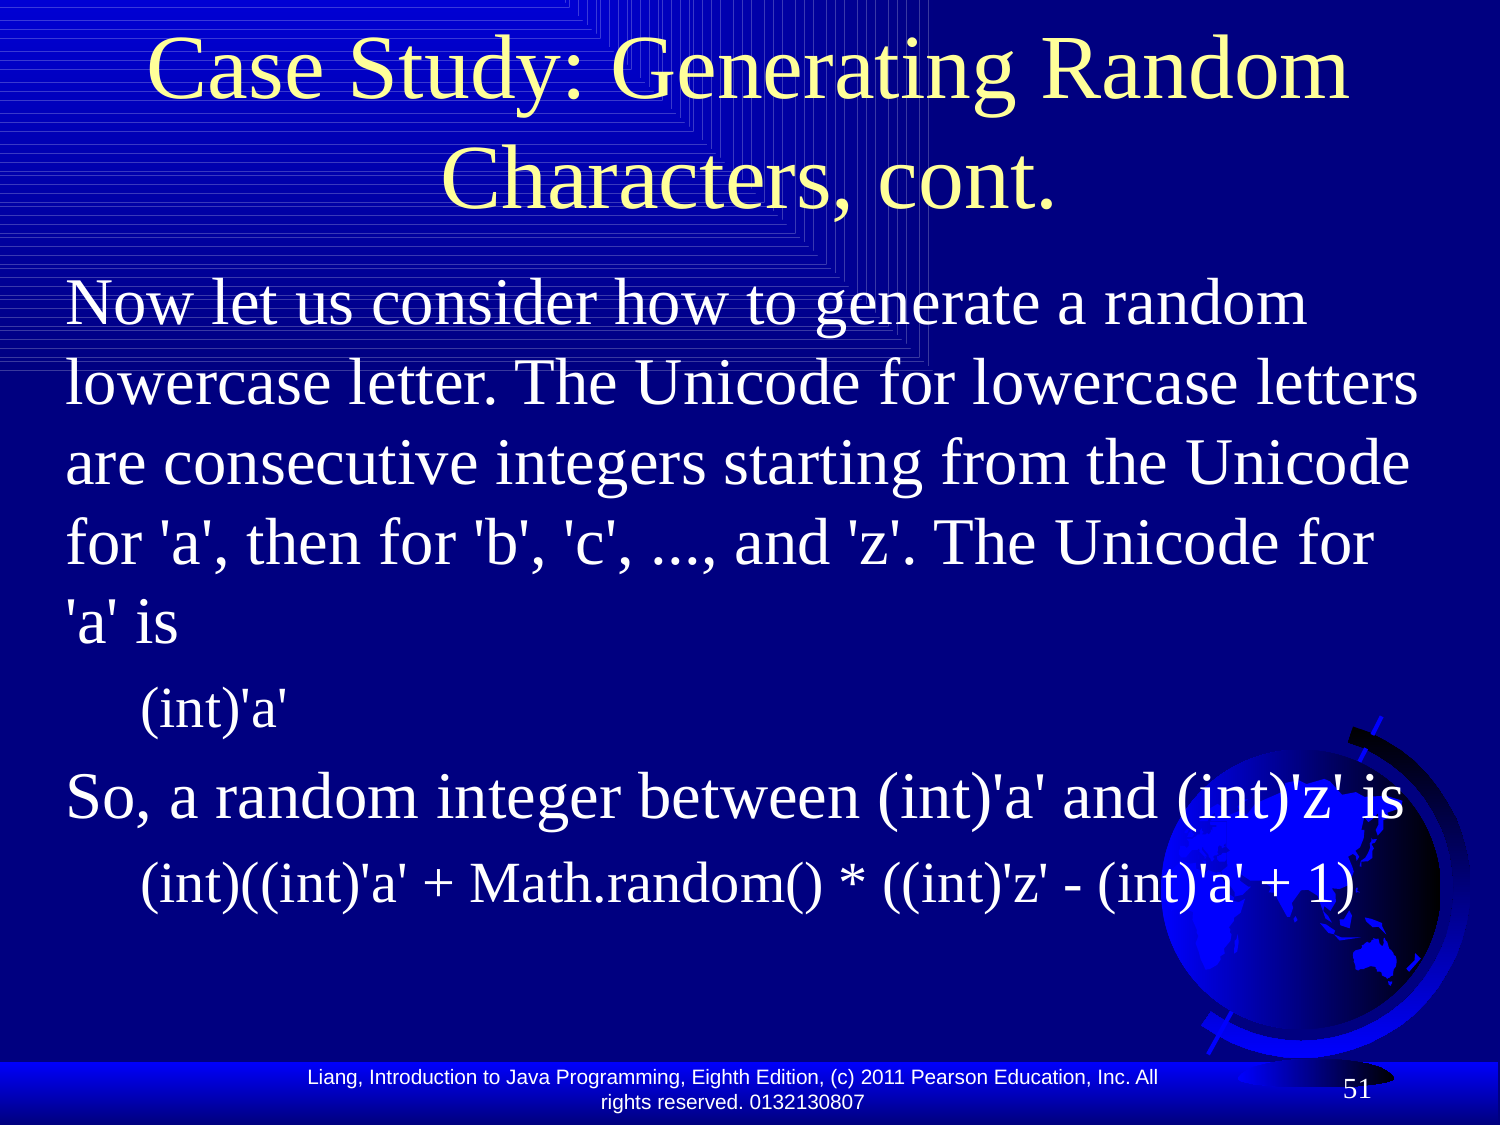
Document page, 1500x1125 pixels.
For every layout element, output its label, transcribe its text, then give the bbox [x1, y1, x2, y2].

slide_number 51 [1074, 1049, 1388, 1125]
title Case Study: Generating Random Characters, cont. [112, 0, 1388, 235]
list Now let us consider how to generate a random lowercase letter. The Unicode for lowercase letters are consecutive integers starting from the Unicode for 'a', then for 'b', 'c', ..., and 'z'. The Unicode for 'a' is (int)'a' So, a random integer between (int)'a' and (int)'z' is (int)((int)'a' + Math.random() * ((int)'z' - (int)'a' + 1) [49, 249, 1463, 1038]
